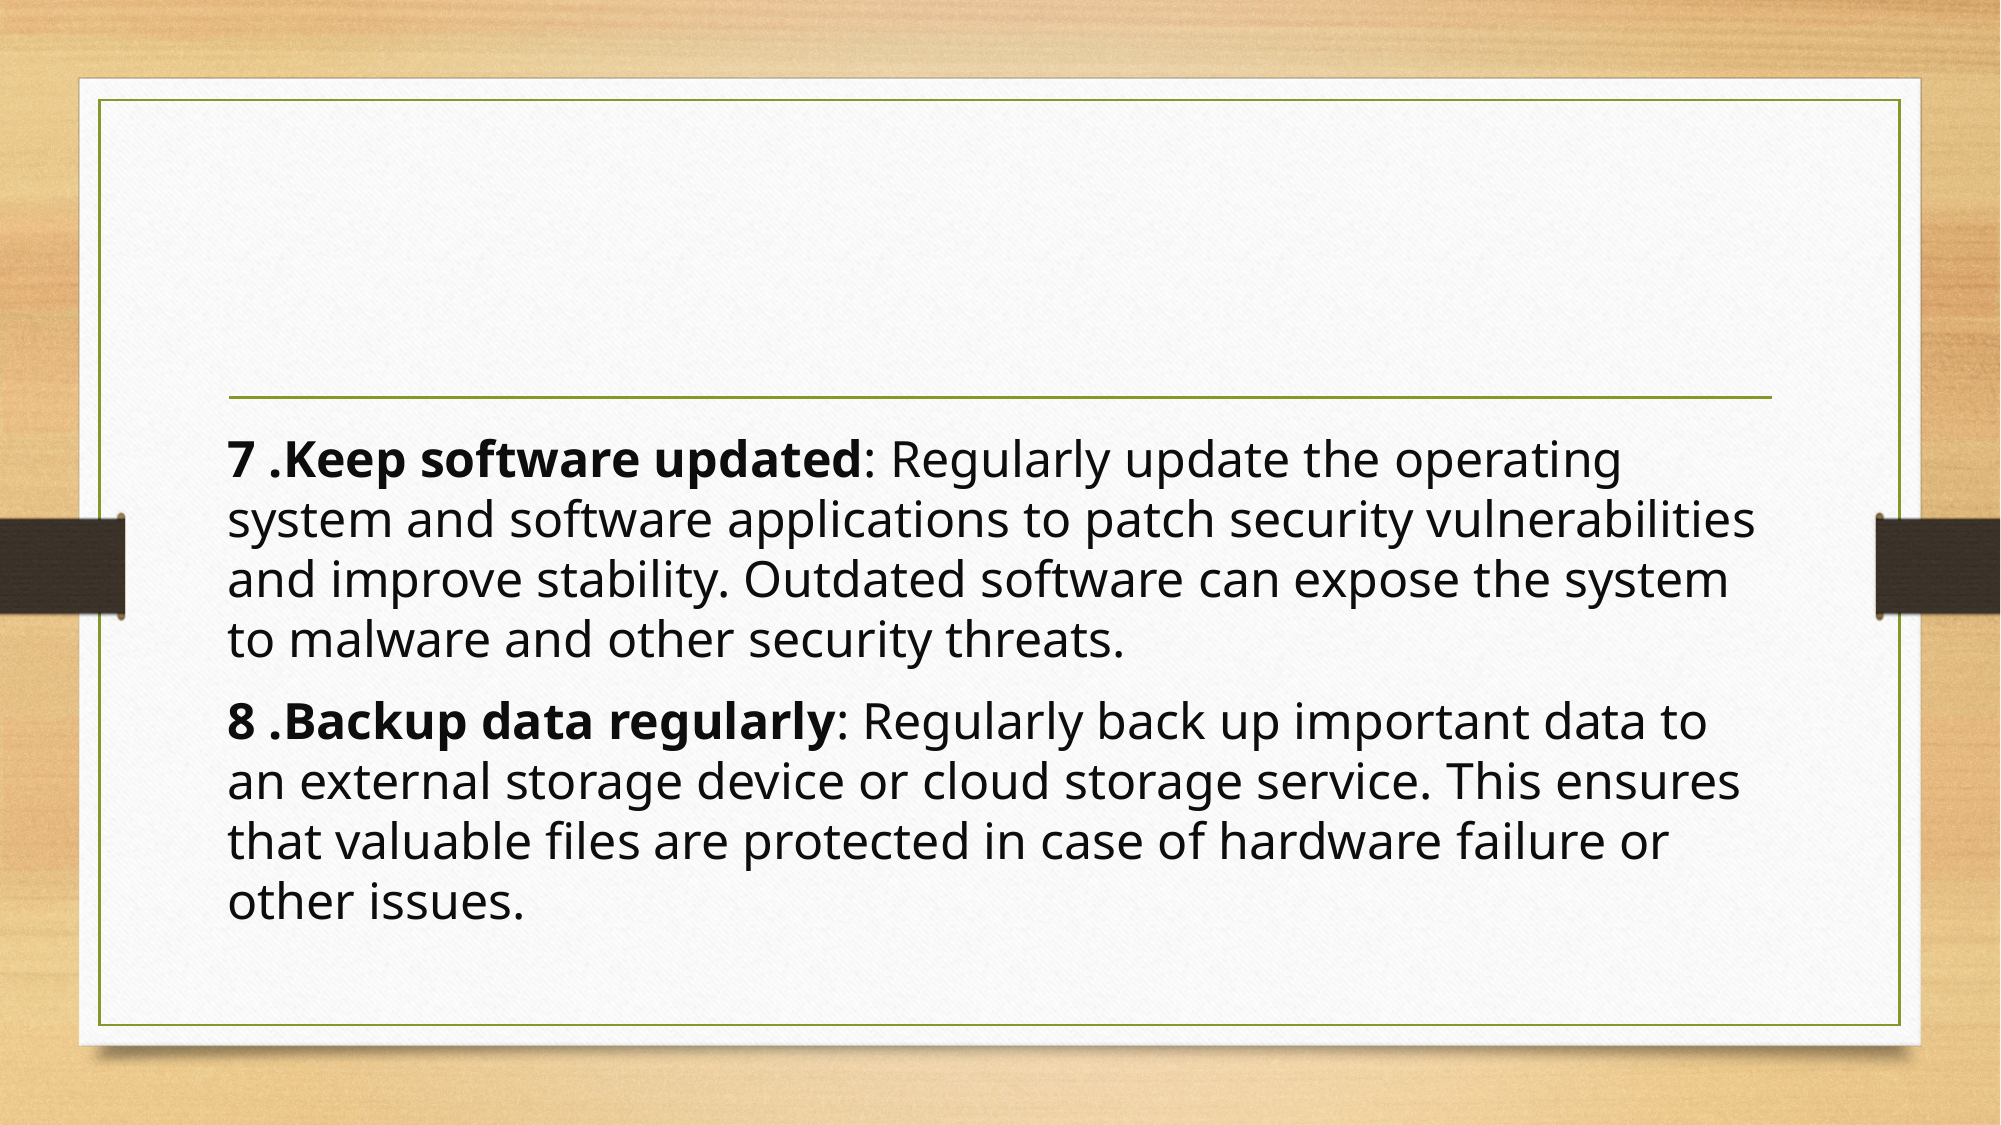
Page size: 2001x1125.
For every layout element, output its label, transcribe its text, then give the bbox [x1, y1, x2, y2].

list 7 .Keep software updated: Regularly update the operating system and software applications to patch security vulnerabilities and improve stability. Outdated software can expose the system to malware and other security threats. 8 .Backup data regularly: Regularly back up important data to an external storage device or cloud storage service. This ensures that valuable files are protected in case of hardware failure or other issues. [212, 419, 1788, 964]
picture [0, 0, 2001, 1125]
